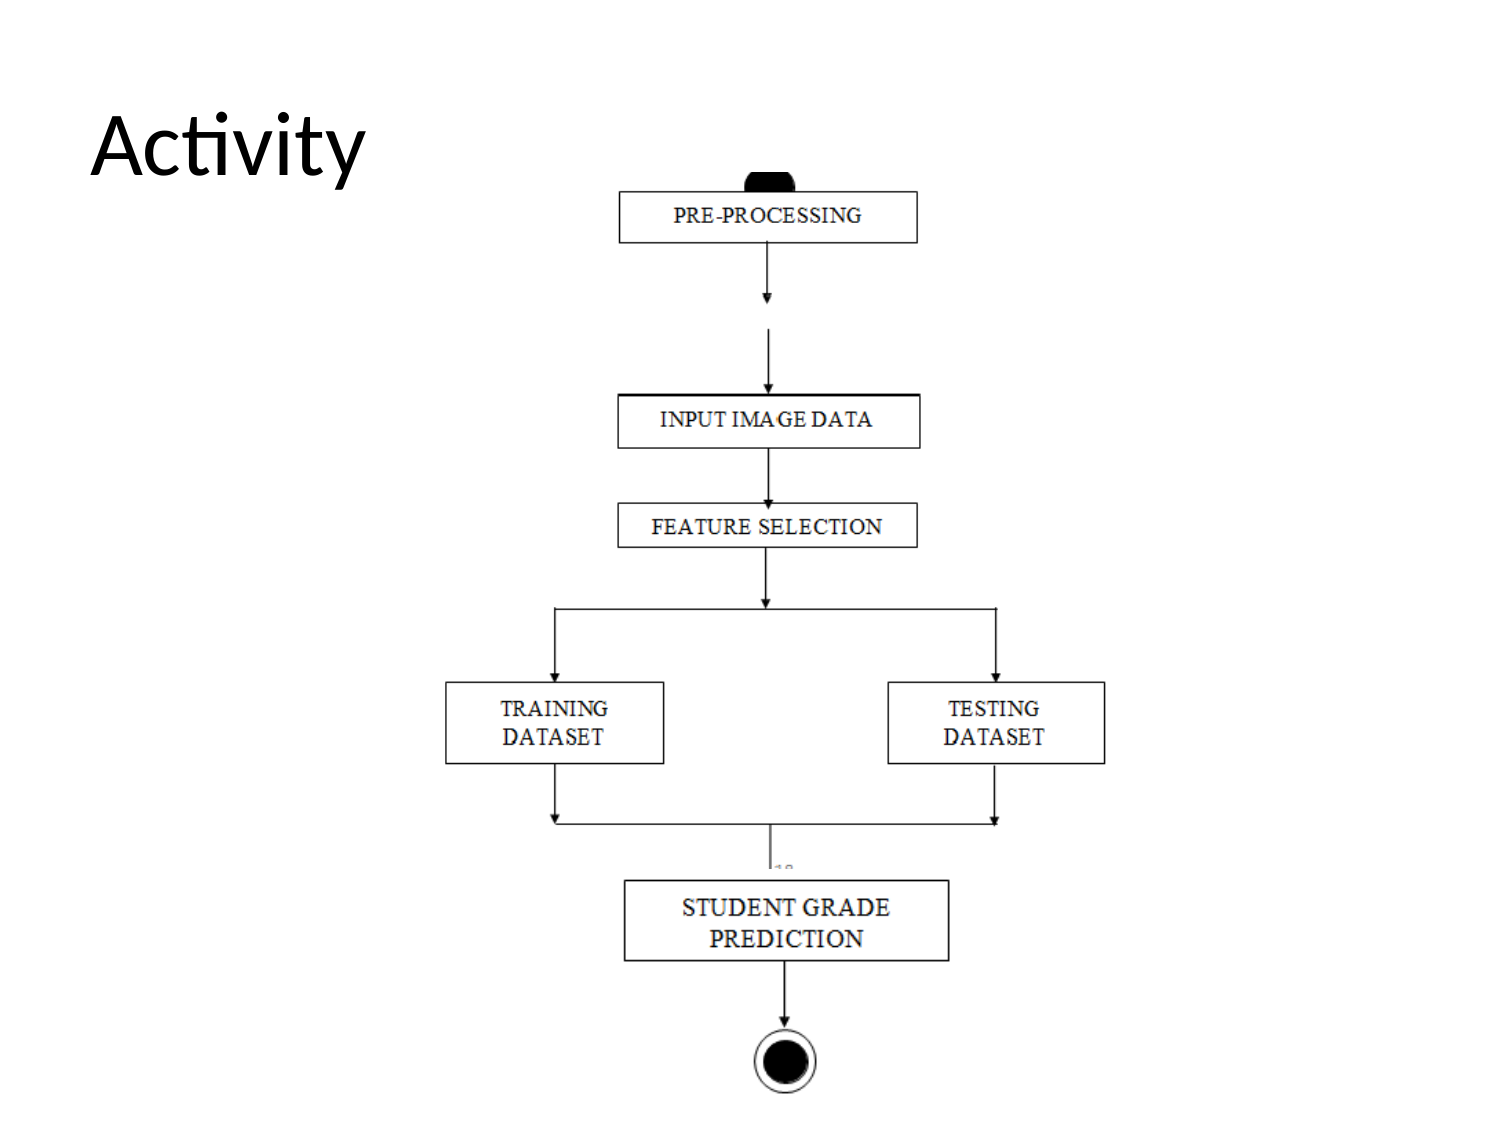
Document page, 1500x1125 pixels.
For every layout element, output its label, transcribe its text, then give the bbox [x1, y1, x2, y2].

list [371, 172, 1184, 916]
title Activity [75, 45, 1425, 233]
picture [535, 869, 1100, 1100]
